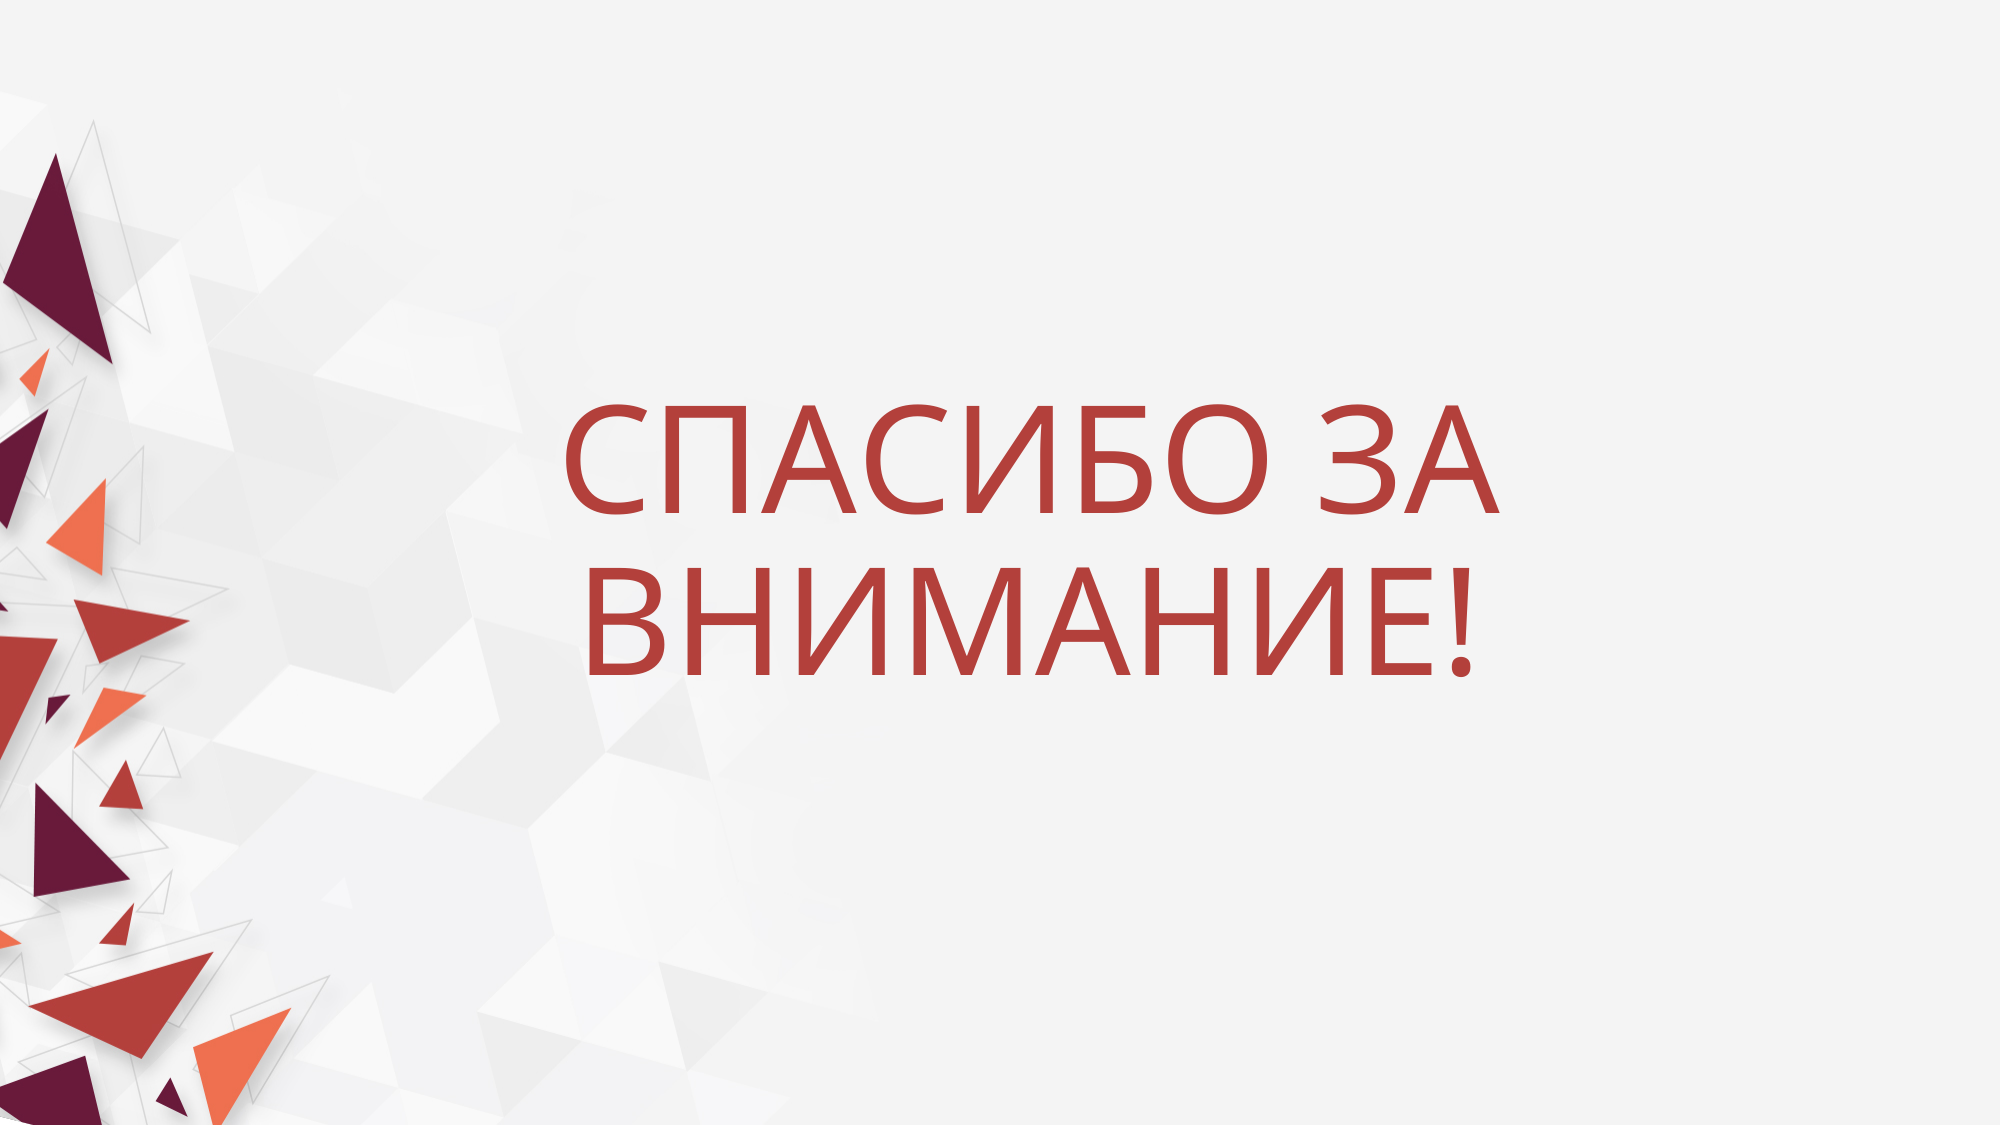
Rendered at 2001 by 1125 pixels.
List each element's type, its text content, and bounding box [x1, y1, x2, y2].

picture [0, 0, 2000, 1125]
title СПАСИБО ЗА ВНИМАНИЕ! [166, 437, 1892, 655]
